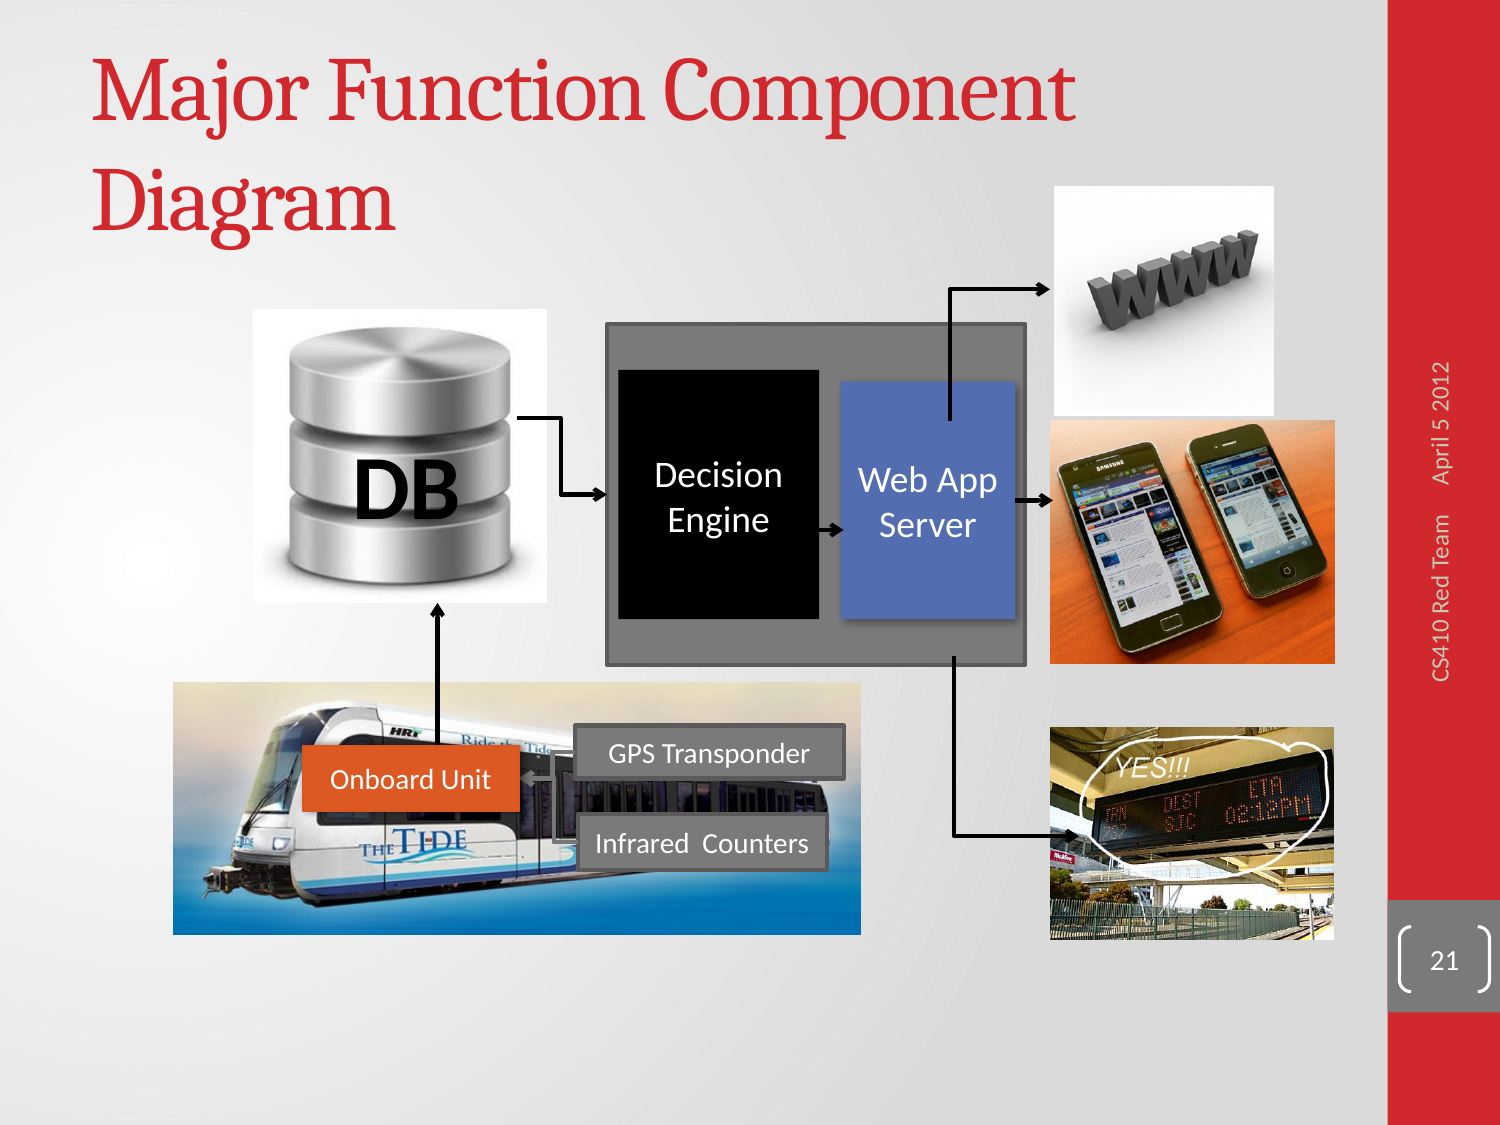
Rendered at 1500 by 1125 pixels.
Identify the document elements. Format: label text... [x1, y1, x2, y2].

picture [172, 682, 861, 936]
footer CS410 Red Team [1408, 500, 1469, 889]
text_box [516, 417, 608, 496]
picture [1049, 726, 1334, 941]
text_box [605, 322, 931, 522]
text_box [605, 489, 1027, 667]
picture [253, 309, 548, 604]
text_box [925, 682, 1108, 809]
title Major Function Component Diagram [75, 45, 1325, 233]
text_box Decision Engine [618, 369, 820, 620]
text_box Web App Server [838, 380, 1018, 621]
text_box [518, 777, 579, 843]
picture [1054, 186, 1274, 417]
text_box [518, 751, 576, 775]
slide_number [1408, 100, 1469, 500]
slide_number 21 [1397, 925, 1492, 994]
picture [1049, 420, 1335, 665]
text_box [933, 304, 1051, 406]
